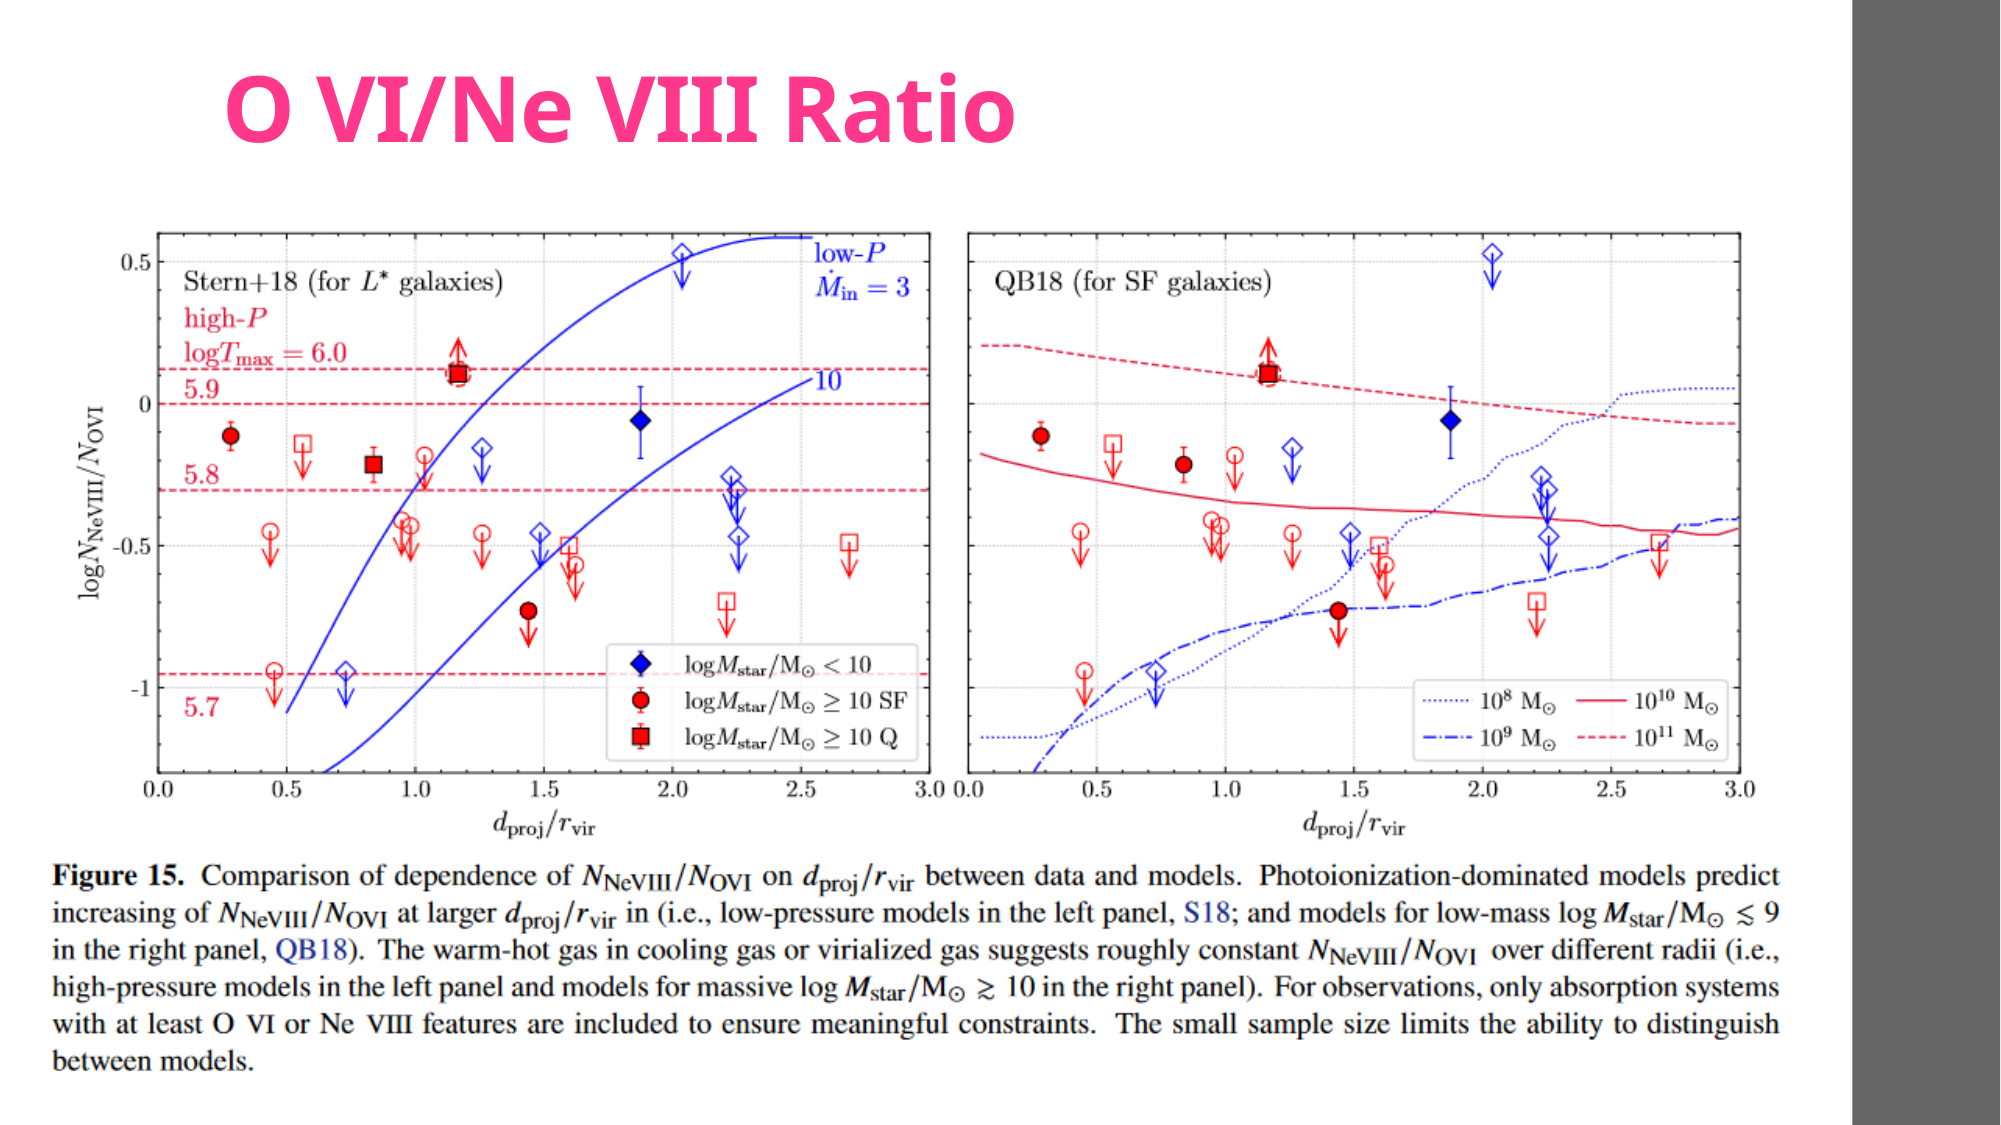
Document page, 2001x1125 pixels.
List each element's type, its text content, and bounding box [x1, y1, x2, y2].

picture [32, 202, 1794, 1083]
title O VI/Ne VIII Ratio [206, 43, 1797, 171]
